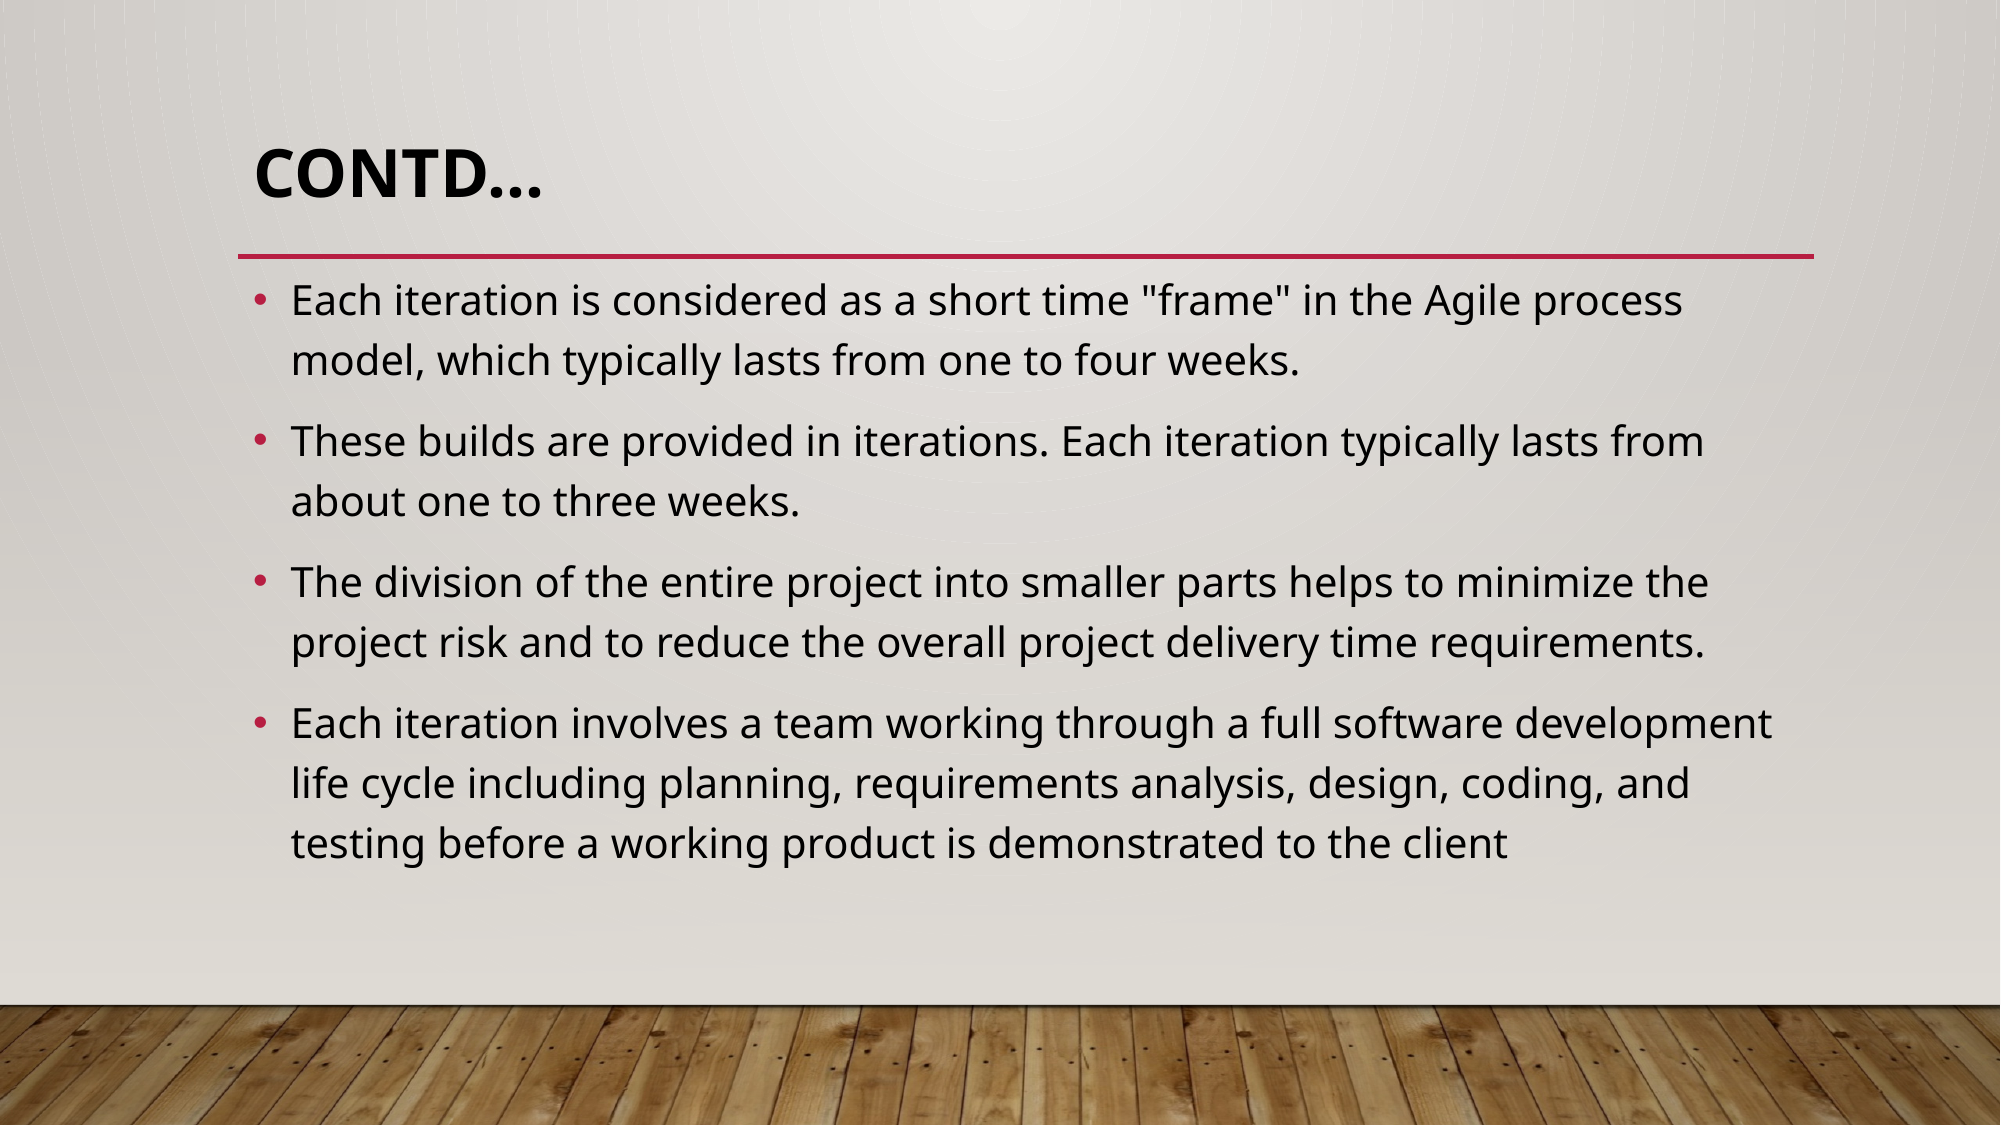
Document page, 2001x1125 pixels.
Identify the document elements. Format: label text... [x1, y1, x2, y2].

picture [0, 1005, 2000, 1125]
title Contd… [238, 131, 1814, 256]
list Each iteration is considered as a short time "frame" in the Agile process model, which typically lasts from one to four weeks. These builds are provided in iterations. Each iteration typically lasts from about one to three weeks. The division of the entire project into smaller parts helps to minimize the project risk and to reduce the overall project delivery time requirements. Each iteration involves a team working through a full software development life cycle including planning, requirements analysis, design, coding, and testing before a working product is demonstrated to the client [238, 256, 1814, 1008]
